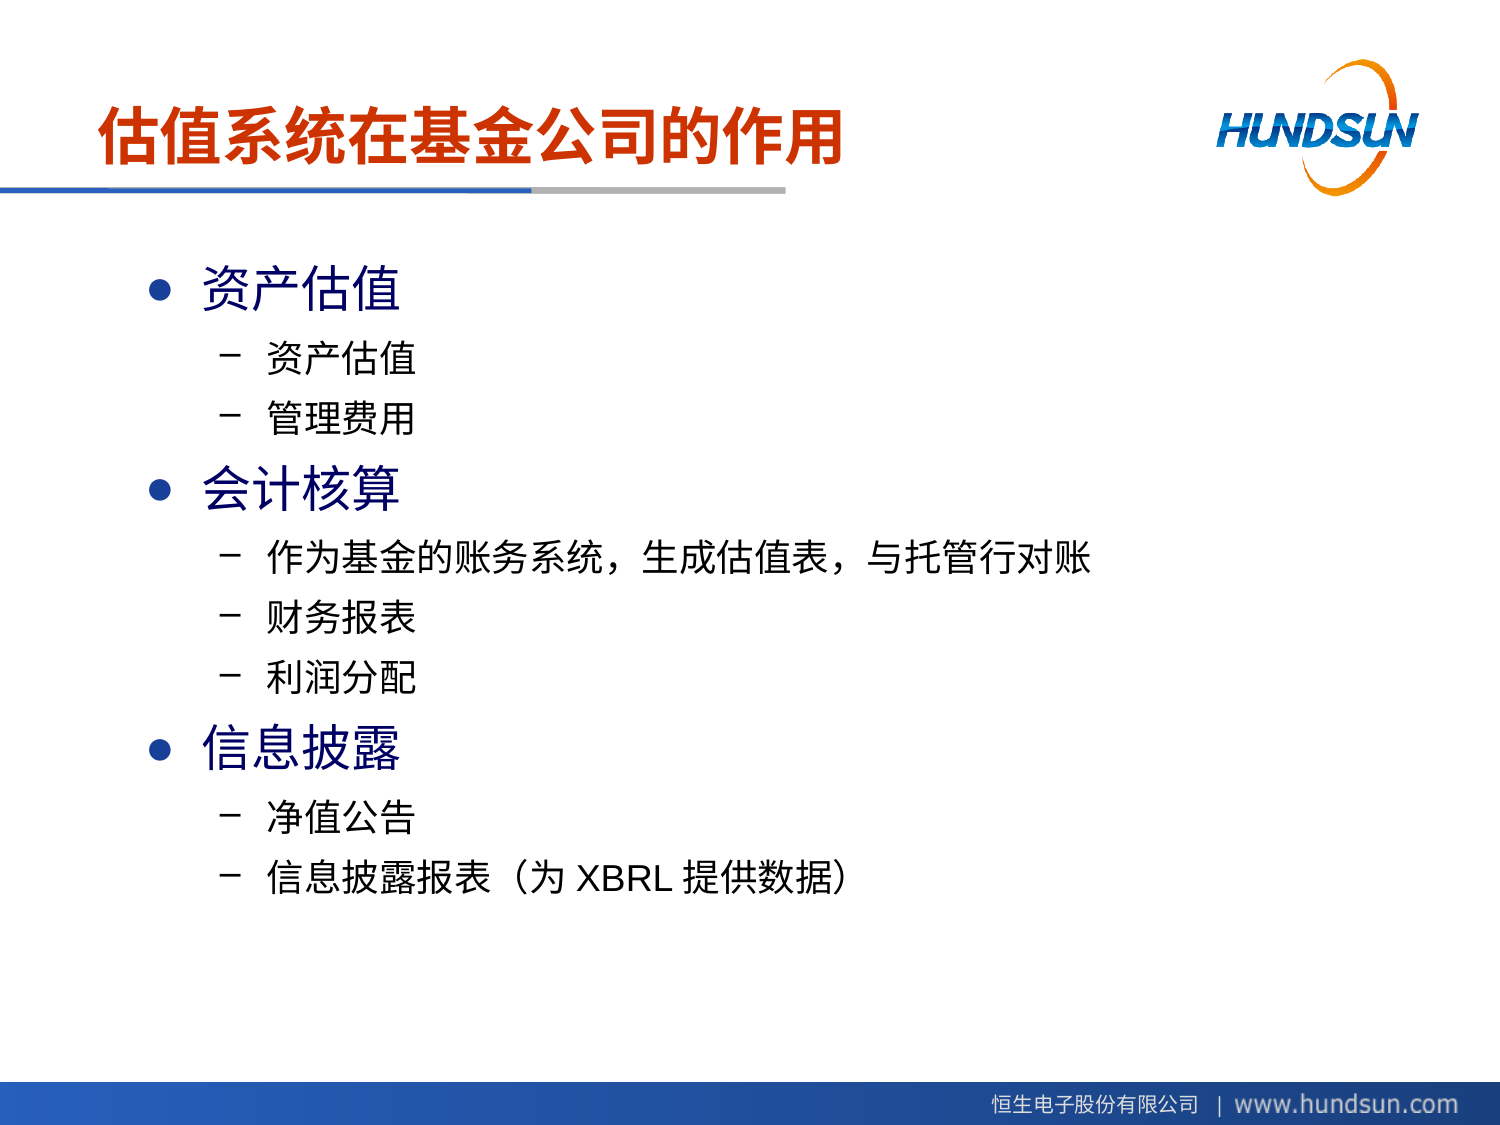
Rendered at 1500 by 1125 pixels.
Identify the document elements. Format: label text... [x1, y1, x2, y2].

list 资产估值 资产估值 管理费用 会计核算 作为基金的账务系统，生成估值表，与托管行对账 财务报表 利润分配 信息披露 净值公告 信息披露报表（为XBRL提供数据） [129, 249, 1376, 1030]
picture [1210, 54, 1424, 201]
picture [1234, 1093, 1459, 1113]
title 估值系统在基金公司的作用 [82, 84, 1122, 185]
